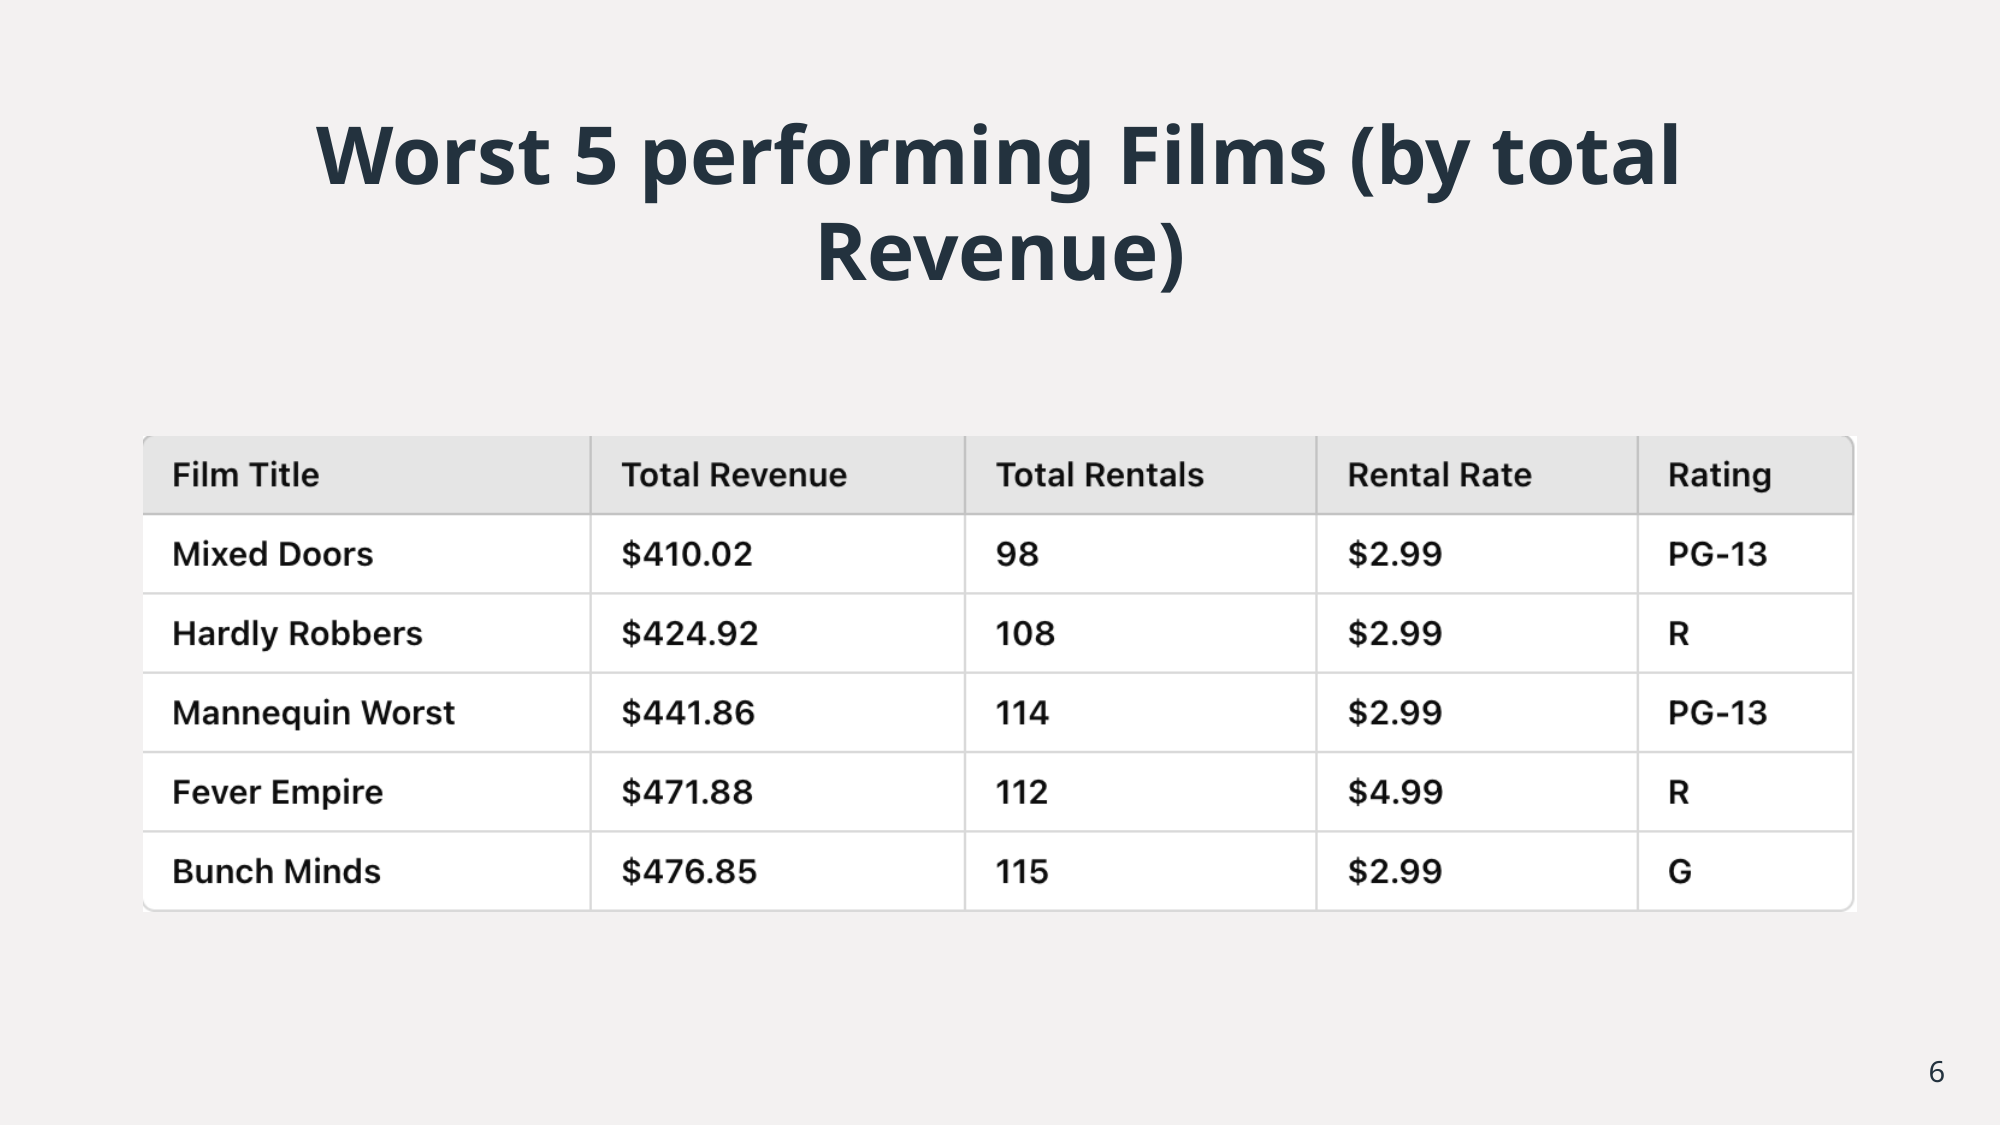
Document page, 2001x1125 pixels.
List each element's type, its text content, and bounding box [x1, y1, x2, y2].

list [143, 436, 1858, 913]
title Worst 5 performing Films (by total Revenue) [142, 96, 1858, 305]
slide_number 6 [1875, 1042, 1961, 1103]
